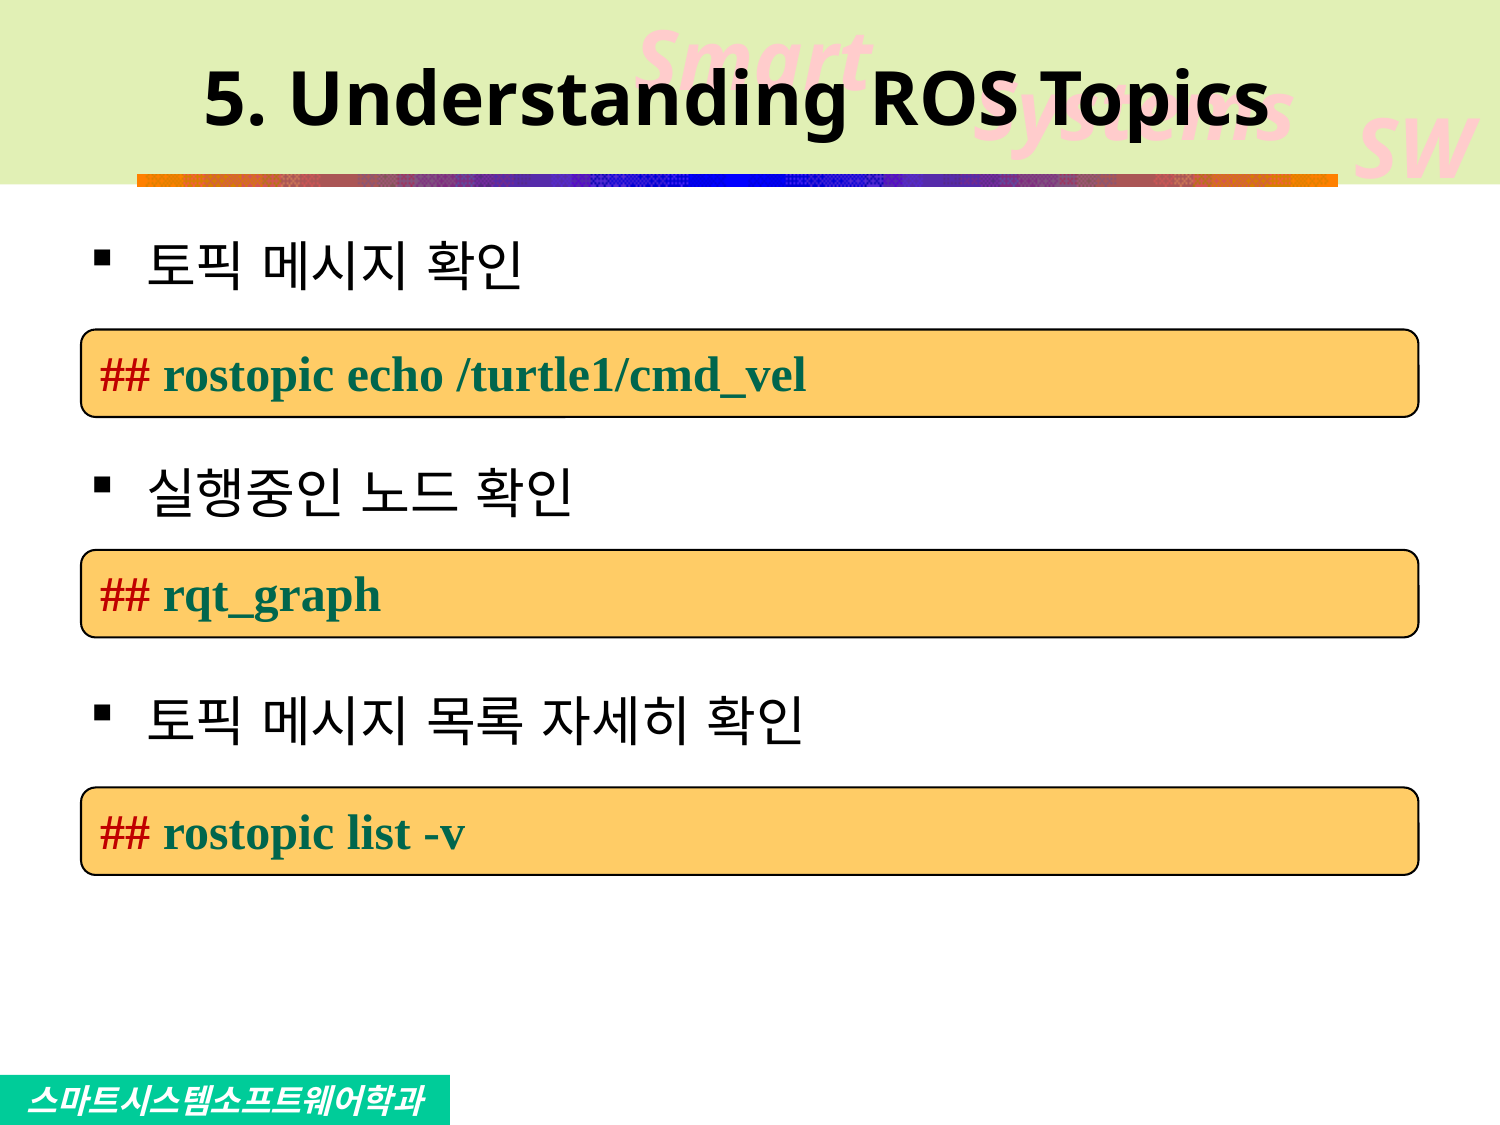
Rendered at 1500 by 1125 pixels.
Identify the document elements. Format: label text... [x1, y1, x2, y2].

text_box ## rqt_graph [81, 549, 1419, 638]
text_box ## rostopic list -v [81, 787, 1419, 875]
picture [137, 175, 1338, 187]
title 5. Understanding ROS Topics [62, 15, 1413, 175]
text_box ## rostopic echo /turtle1/cmd_vel [81, 329, 1419, 417]
text_box 토픽 메시지 확인 실행중인 노드 확인 토픽 메시지 목록 자세히 확인 [74, 224, 1363, 313]
